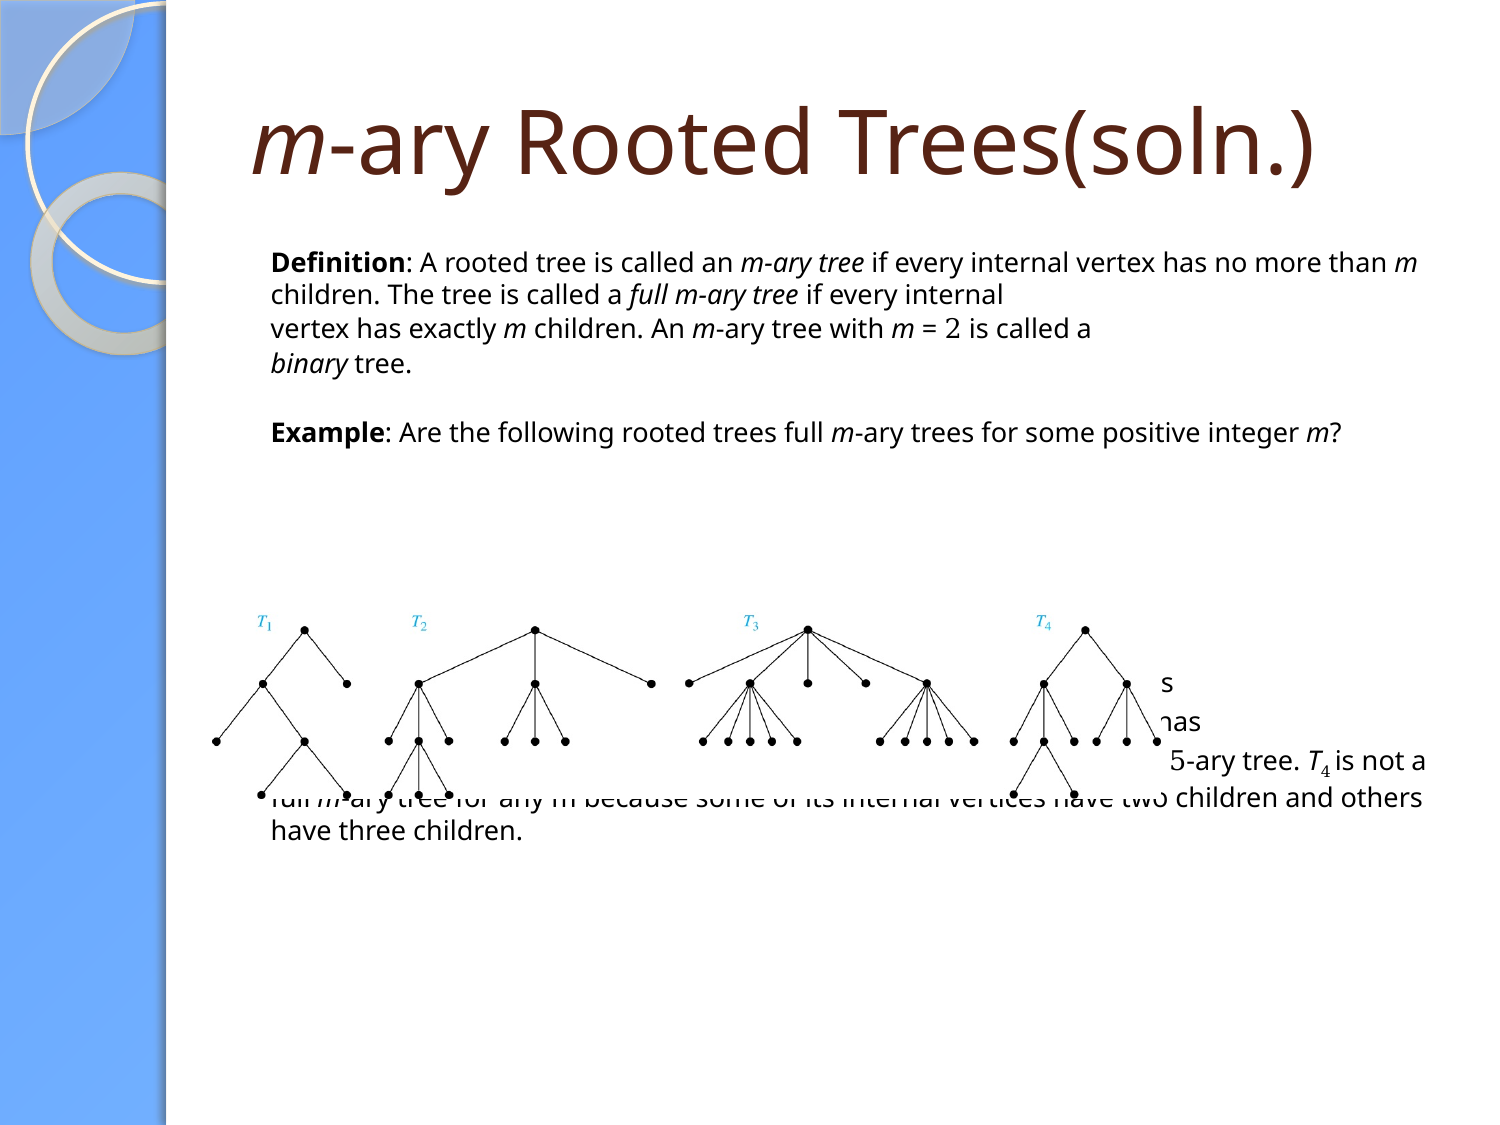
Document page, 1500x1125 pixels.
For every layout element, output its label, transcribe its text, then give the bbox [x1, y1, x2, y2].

title m-ary Rooted Trees(soln.) [235, 45, 1466, 233]
picture [212, 612, 1161, 799]
list Definition: A rooted tree is called an m-ary tree if every internal vertex has no more than m children. The tree is called a full m-ary tree if every internal vertex has exactly m children. An m-ary tree with m = 2 is called a binary tree. Example: Are the following rooted trees full m-ary trees for some positive integer m? Solution: T1 is a full binary tree because each of its internal vertices has two children. T2 is a full 3-ary tree because each of its internal vertices has three children. In T3 each internal vertex has five children, so T3 is a full 5-ary tree. T4 is not a full m-ary tree for any m because some of its internal vertices have two children and others have three children. [212, 237, 1466, 1025]
